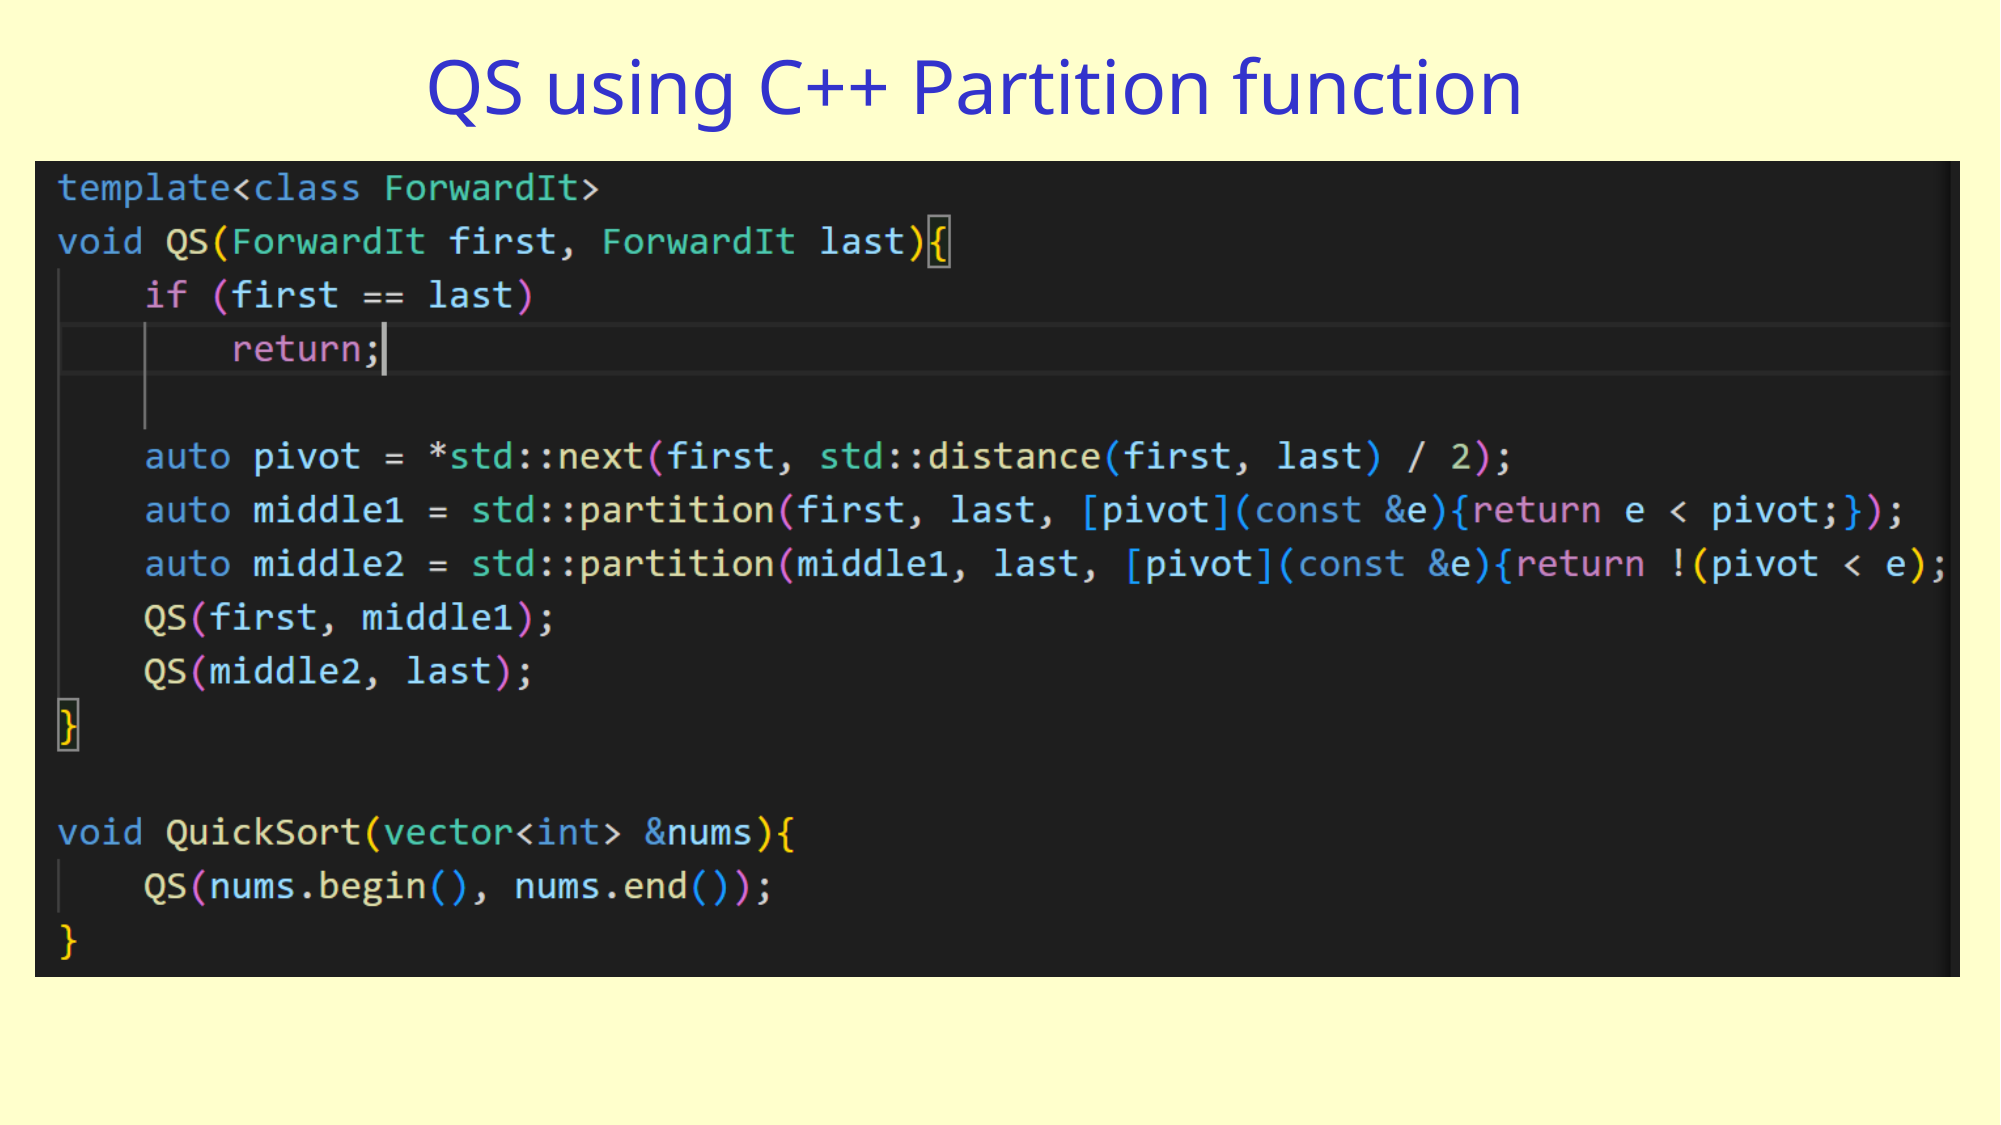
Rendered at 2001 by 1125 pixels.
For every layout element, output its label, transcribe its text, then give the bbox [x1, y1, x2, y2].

title QS using C++ Partition function [89, 27, 1861, 142]
picture [34, 161, 1961, 977]
